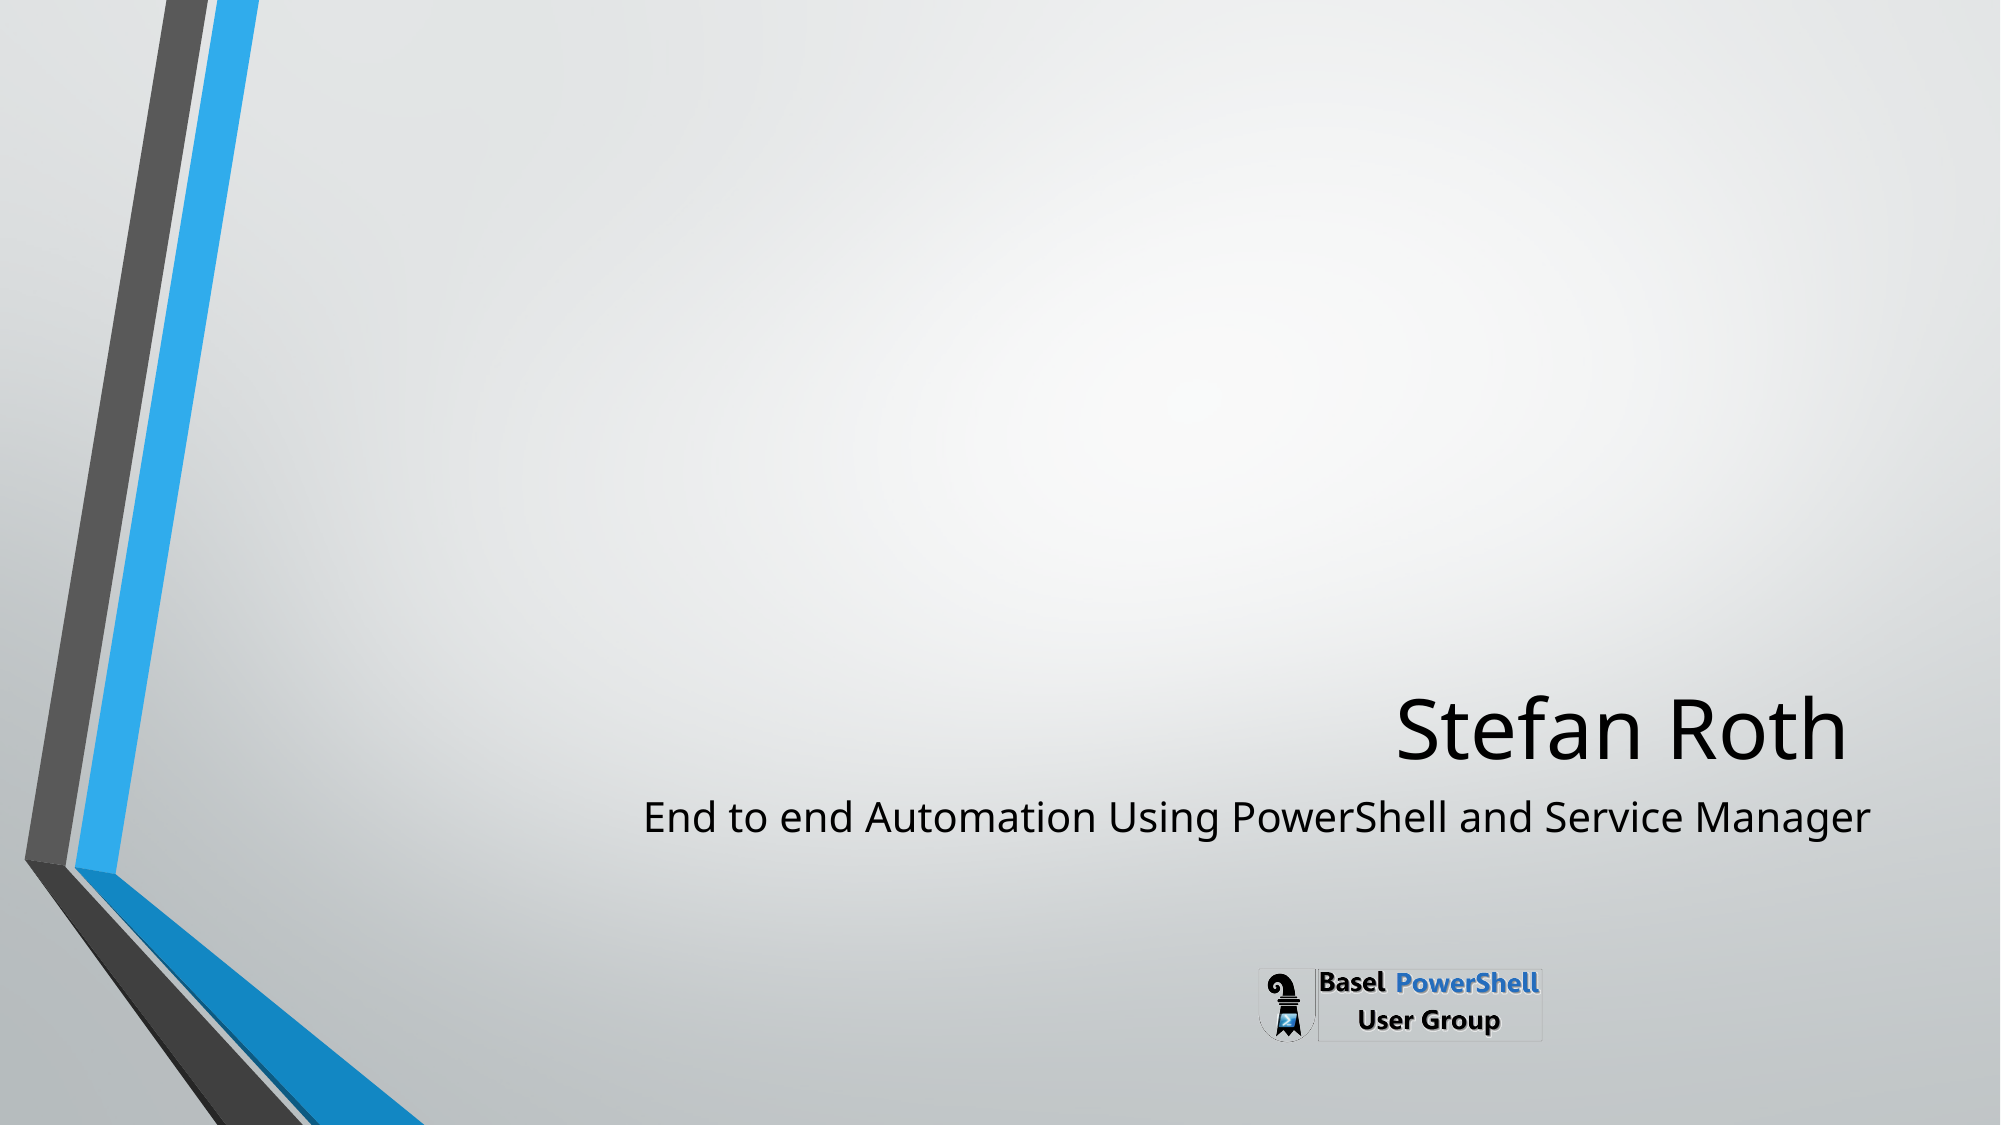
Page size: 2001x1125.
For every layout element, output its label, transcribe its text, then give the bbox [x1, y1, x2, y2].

list End to end Automation Using PowerShell and Service Manager [421, 783, 1887, 925]
title Stefan Roth [421, 437, 1887, 783]
picture [1254, 965, 1545, 1045]
